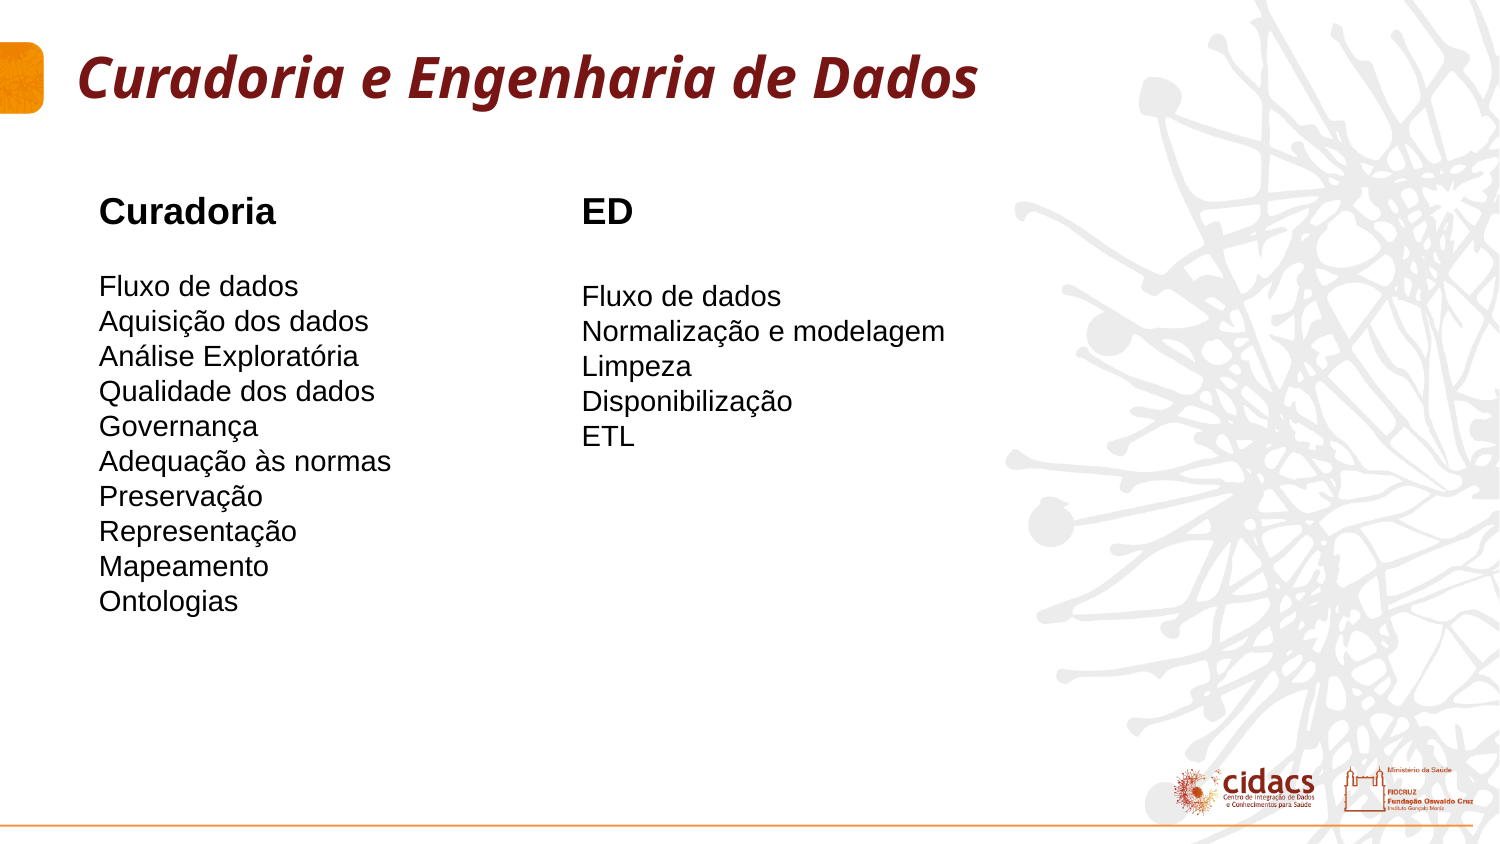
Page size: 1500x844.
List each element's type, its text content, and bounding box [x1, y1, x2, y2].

picture [1005, 0, 1500, 844]
text_box Curadoria Fluxo de dados Aquisição dos dados Análise Exploratória Qualidade dos dados Governança Adequação às normas Preservação Representação Mapeamento Ontologias [83, 179, 574, 625]
text_box ED Fluxo de dados Normalização e modelagem Limpeza Disponibilização ETL [566, 179, 993, 460]
picture [0, 42, 44, 114]
text_box Curadoria e Engenharia de Dados [61, 35, 1475, 117]
